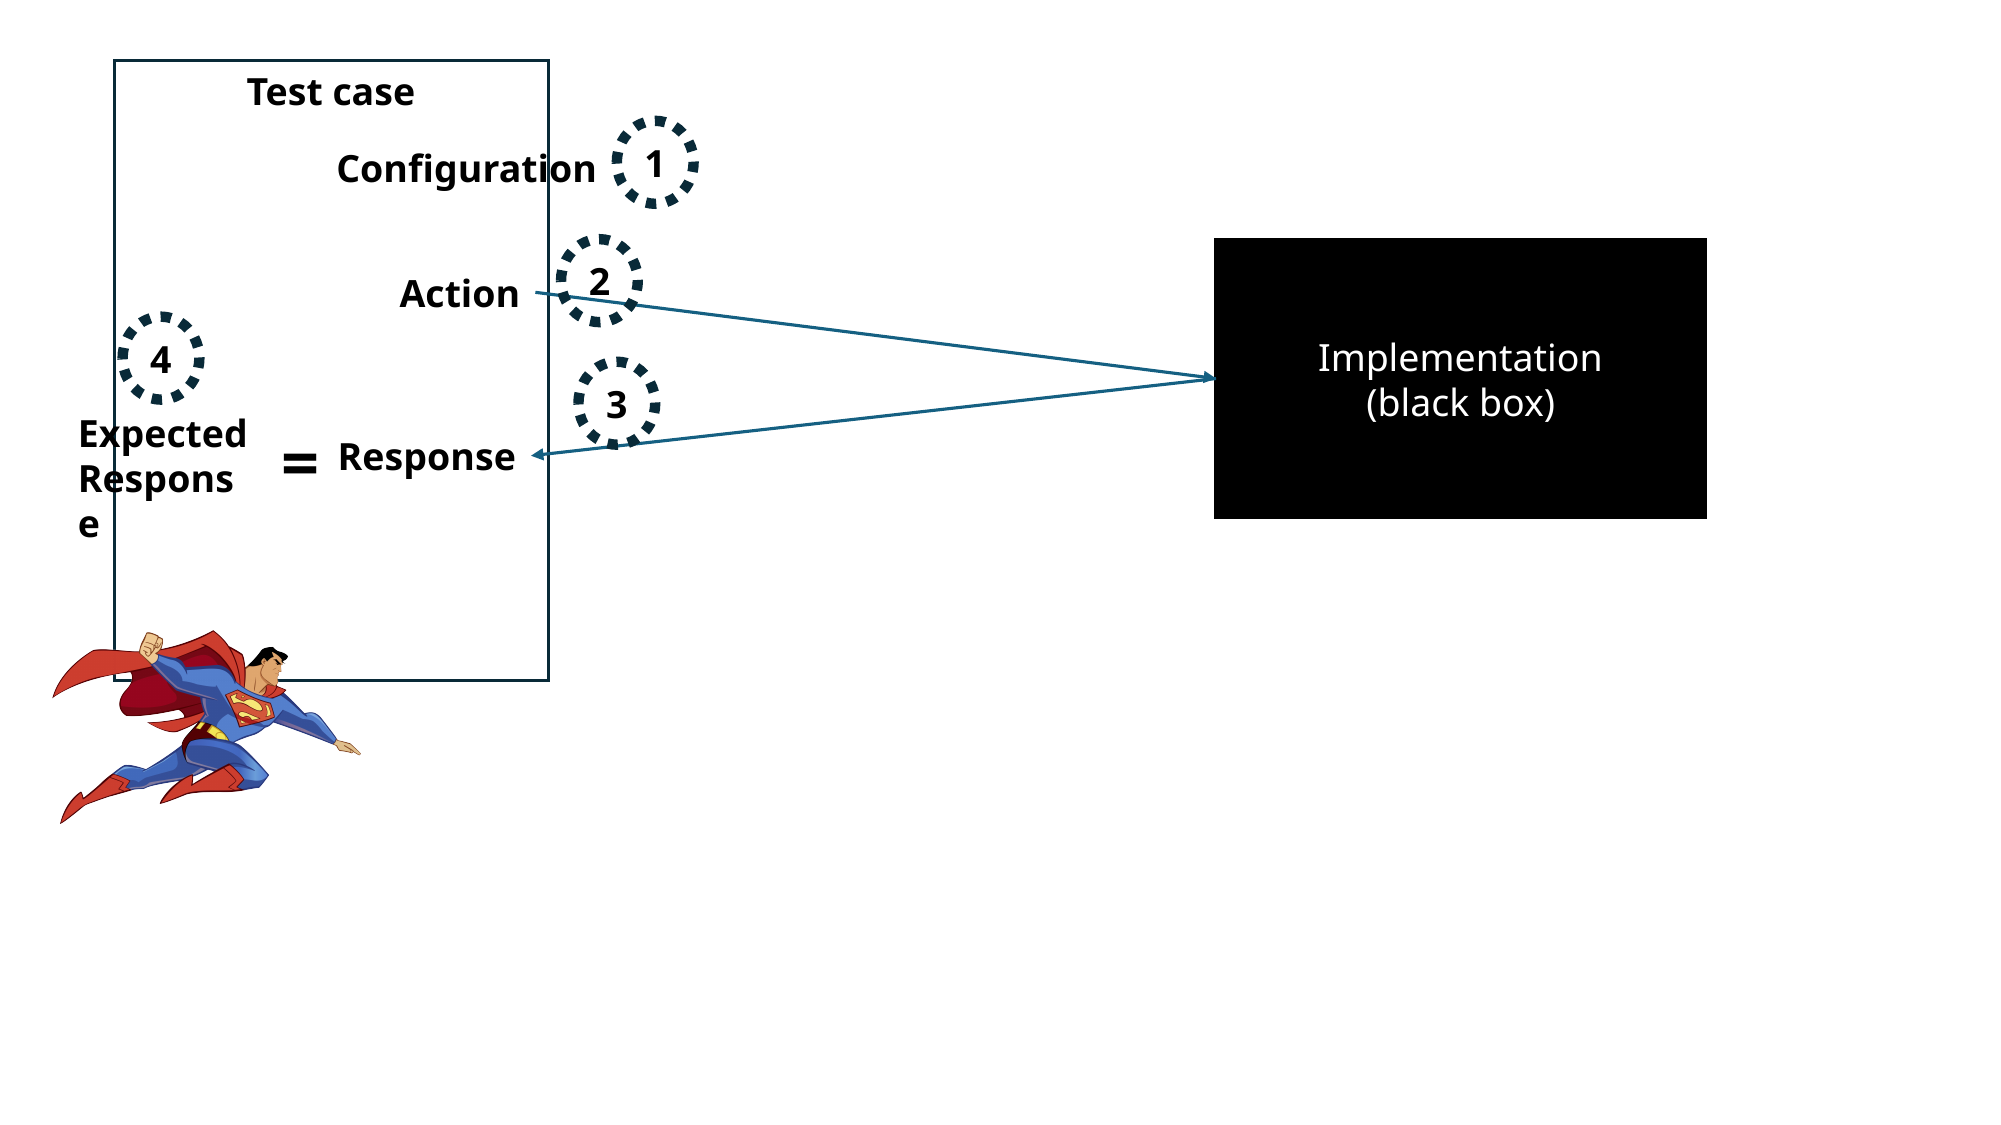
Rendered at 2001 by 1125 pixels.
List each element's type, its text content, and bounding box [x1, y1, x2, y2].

text_box Expected Response [63, 403, 264, 553]
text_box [526, 377, 1217, 457]
text_box Implementation (black box) [1214, 238, 1707, 519]
text_box 2 [559, 237, 640, 292]
text_box = [266, 413, 335, 508]
text_box Response [335, 425, 532, 486]
picture [51, 630, 362, 825]
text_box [530, 292, 1217, 377]
text_box Configuration [321, 137, 613, 197]
text_box 1 [615, 119, 696, 206]
text_box Test case [113, 59, 550, 682]
text_box Action [384, 262, 536, 323]
text_box 4 [121, 315, 201, 402]
